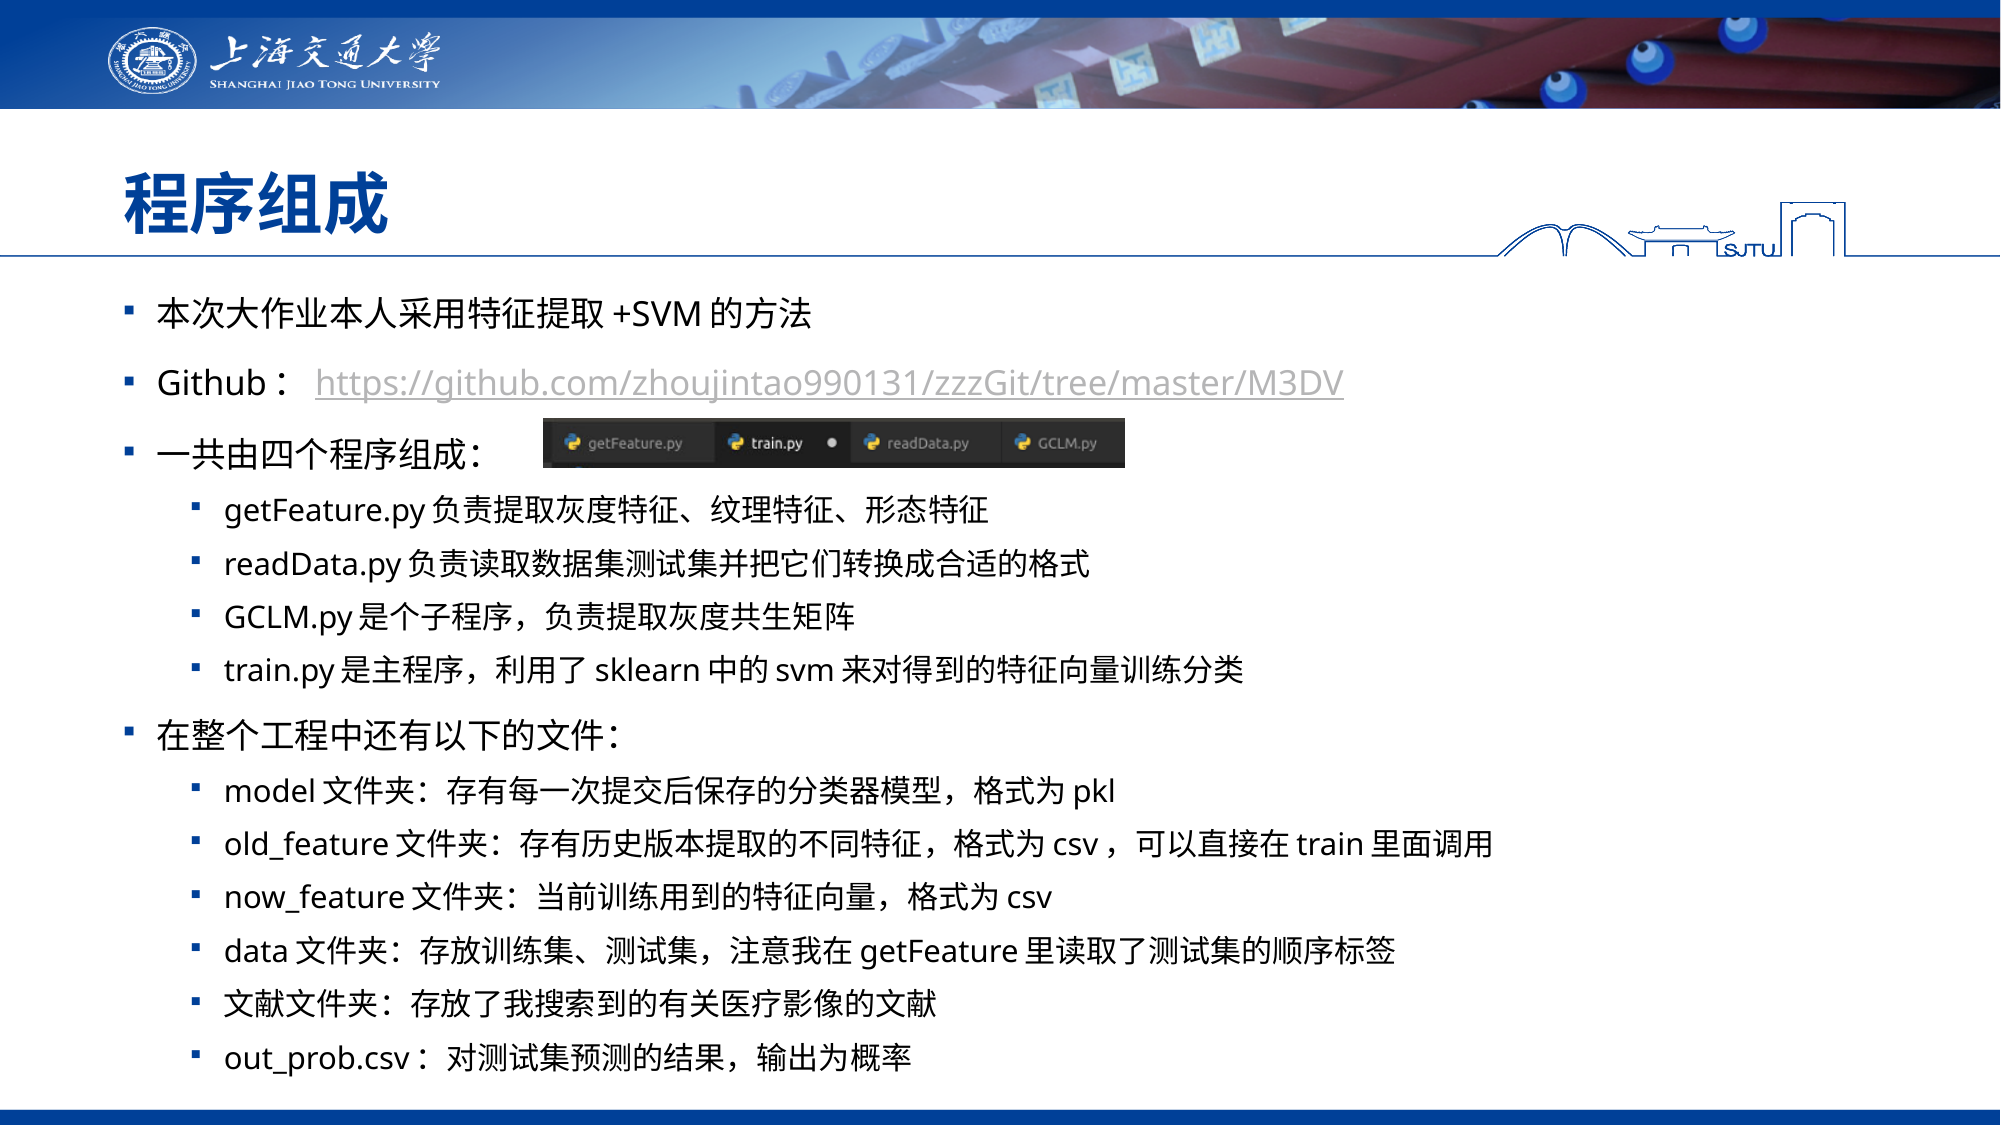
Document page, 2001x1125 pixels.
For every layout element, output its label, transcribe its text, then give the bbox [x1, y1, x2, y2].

picture [0, 0, 2001, 109]
title 程序组成 [108, 159, 1940, 254]
list 本次大作业本人采用特征提取+SVM的方法 Github：https://github.com/zhoujintao990131/zzzGit/tree/master/M3DV 一共由四个程序组成： getFeature.py负责提取灰度特征、纹理特征、形态特征 readData.py负责读取数据集测试集并把它们转换成合适的格式 GCLM.py是个子程序，负责提取灰度共生矩阵 train.py是主程序，利用了sklearn中的svm来对得到的特征向量训练分类 在整个工程中还有以下的文件： model文件夹：存有每一次提交后保存的分类器模型，格式为pkl old_feature文件夹：存有历史版本提取的不同特征，格式为csv，可以直接在train里面调用 now_feature文件夹：当前训练用到的特征向量，格式为csv data文件夹：存放训练集、测试集，注意我在getFeature里读取了测试集的顺序标签 文献文件夹：存放了我搜索到的有关医疗影像的文献 out_prob.csv：对测试集预测的结果，输出为概率 [108, 276, 1940, 1084]
picture [543, 418, 1125, 468]
